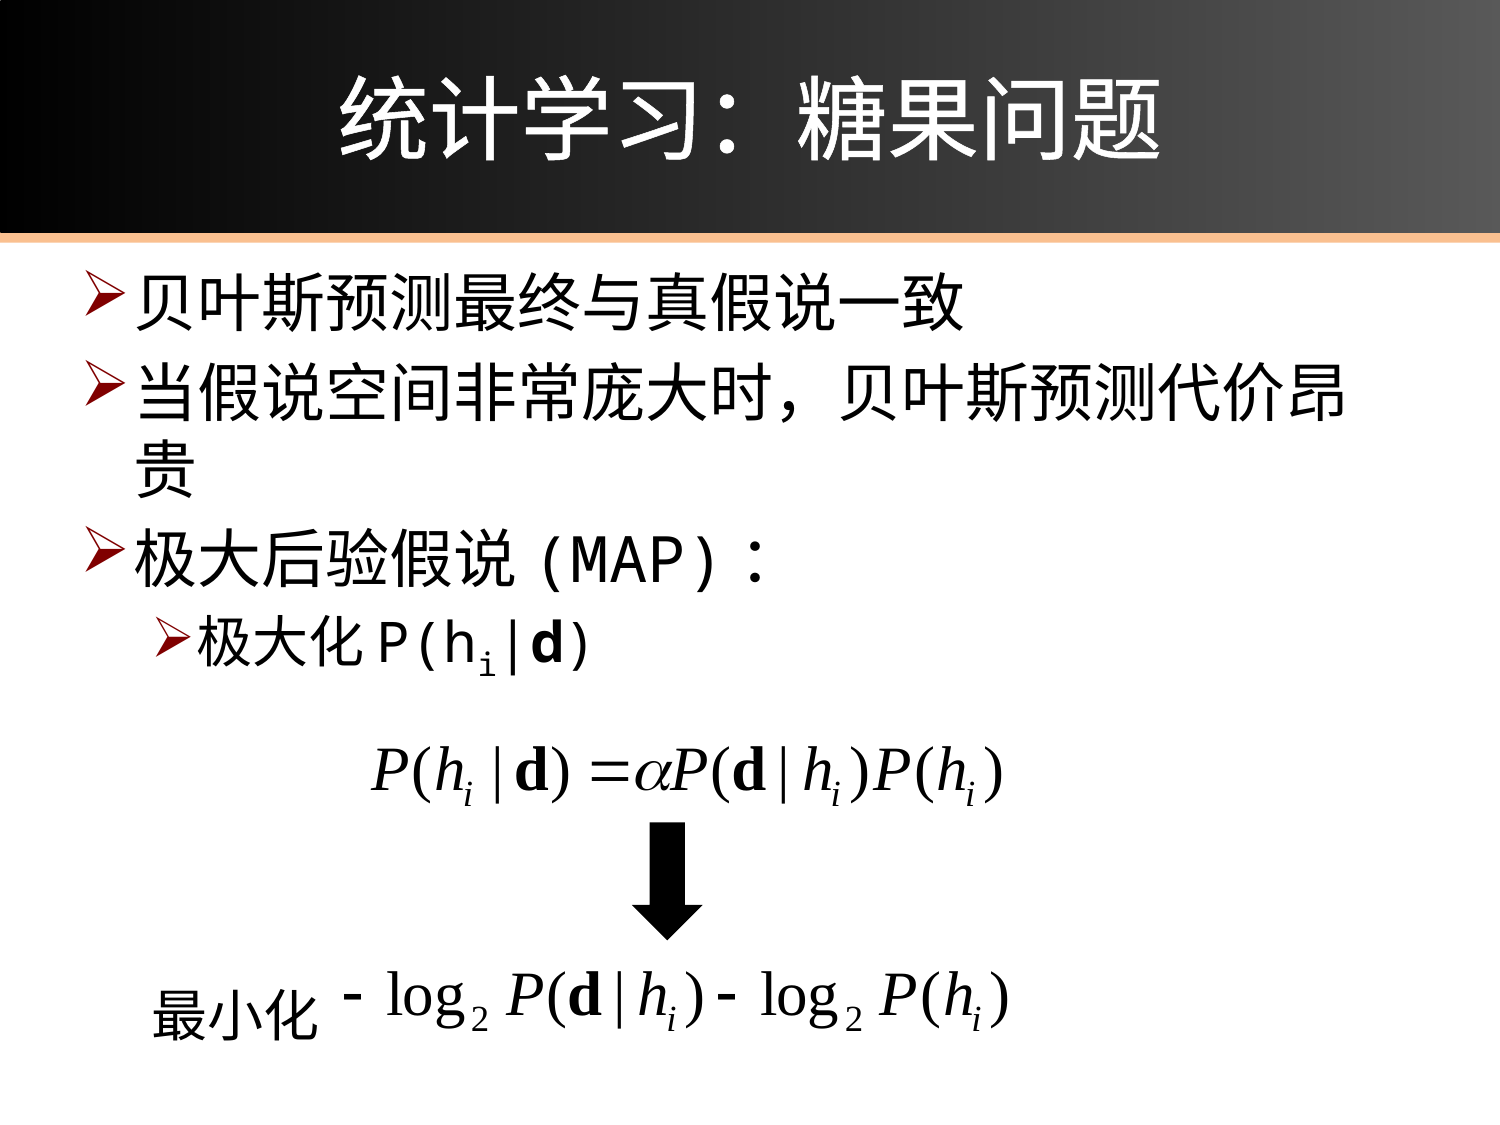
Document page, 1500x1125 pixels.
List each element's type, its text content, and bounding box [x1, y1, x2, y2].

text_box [332, 952, 1021, 1048]
list 贝叶斯预测最终与真假说一致 当假说空间非常庞大时，贝叶斯预测代价昂贵 极大后验假说(MAP)： 极大化P(hi|d) 最小化 [64, 255, 1415, 1059]
title 统计学习：糖果问题 [0, 0, 1500, 233]
text_box [629, 832, 705, 943]
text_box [359, 727, 1017, 823]
